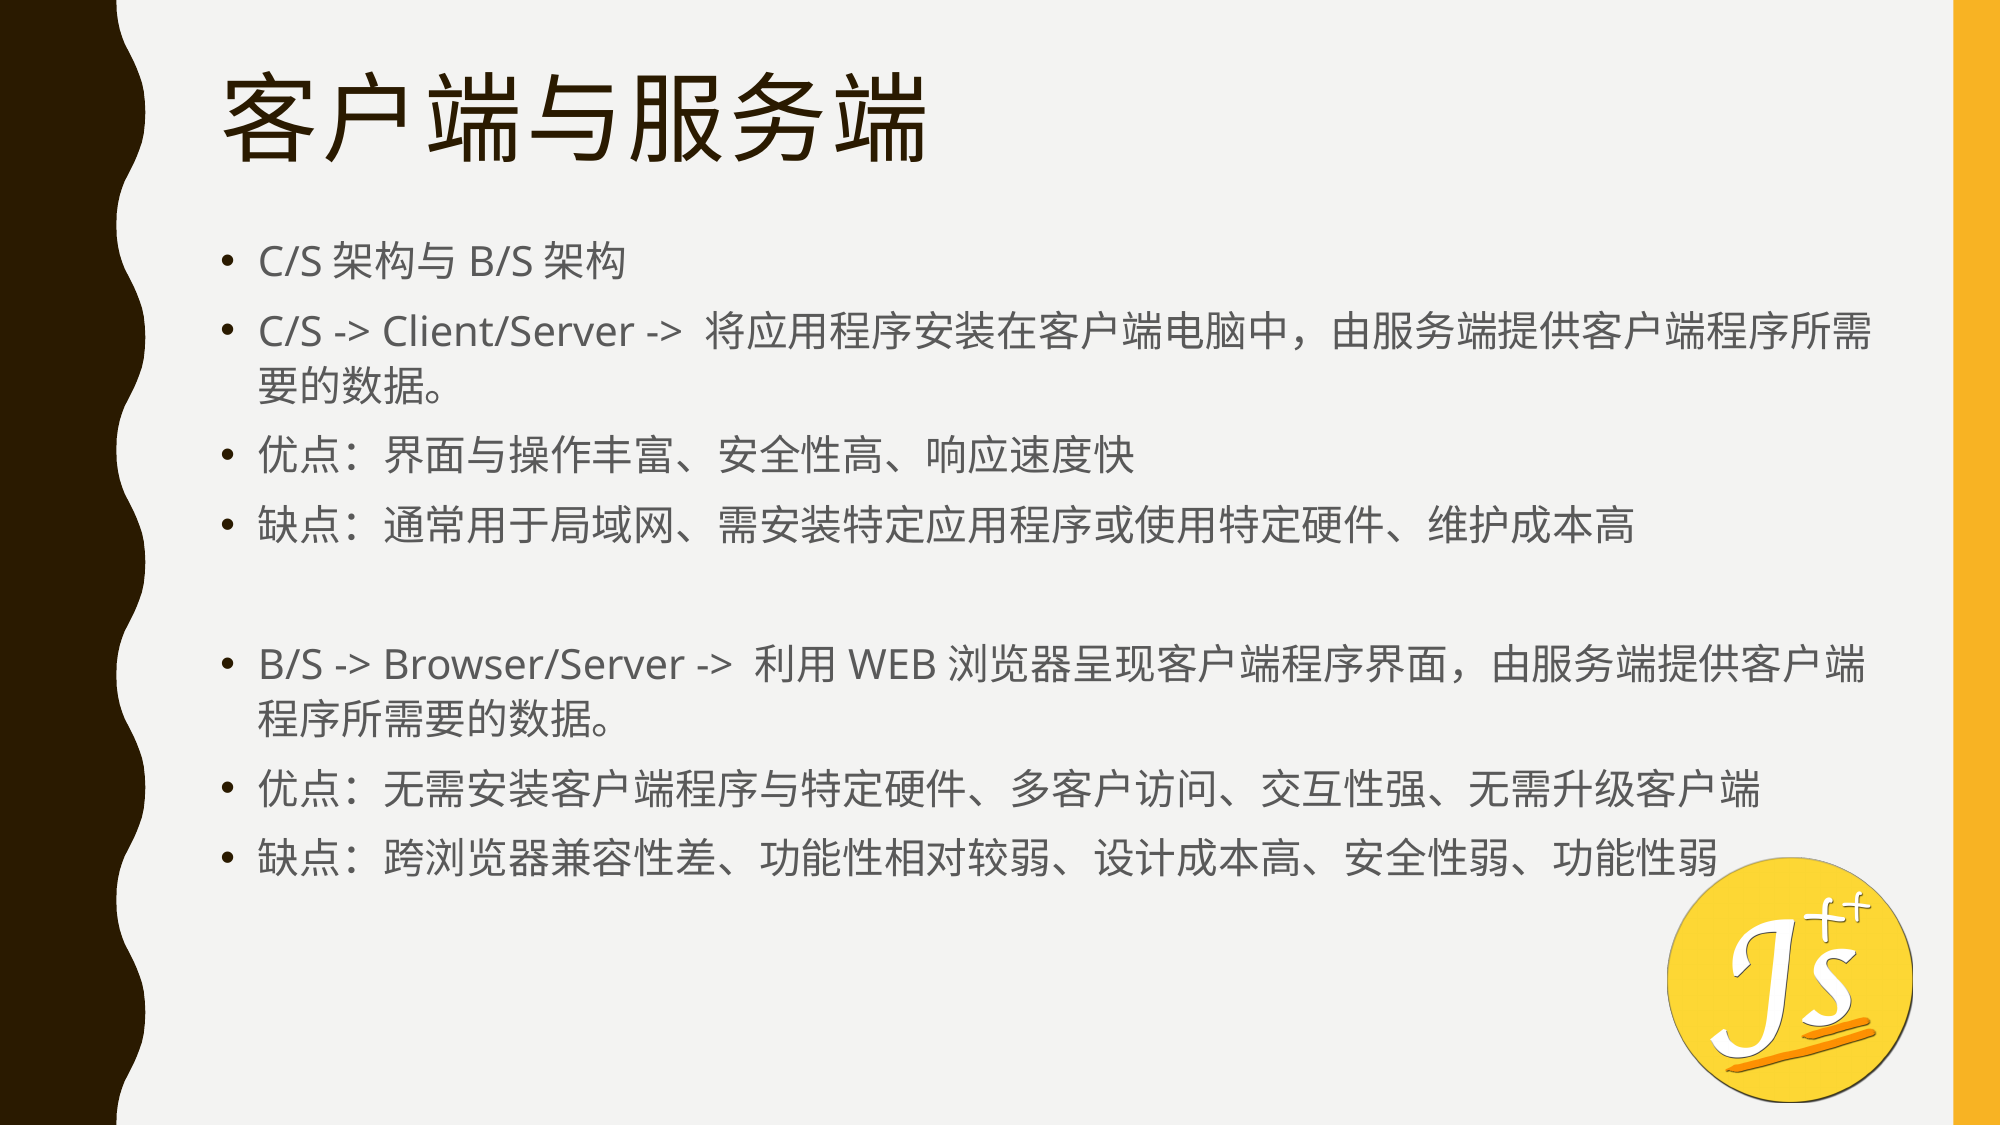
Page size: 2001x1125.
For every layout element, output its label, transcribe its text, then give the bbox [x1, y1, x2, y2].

title 客户端与服务端 [205, 62, 1875, 185]
picture [1667, 857, 1913, 1103]
list C/S架构与B/S架构 C/S -> Client/Server -> 将应用程序安装在客户端电脑中，由服务端提供客户端程序所需要的数据。 优点：界面与操作丰富、安全性高、响应速度快 缺点：通常用于局域网、需安装特定应用程序或使用特定硬件、维护成本高 B/S -> Browser/Server -> 利用WEB浏览器呈现客户端程序界面，由服务端提供客户端程序所需要的数据。 优点：无需安装客户端程序与特定硬件、多客户访问、交互性强、无需升级客户端 缺点：跨浏览器兼容性差、功能性相对较弱、设计成本高、安全性弱、功能性弱 [205, 222, 1912, 965]
